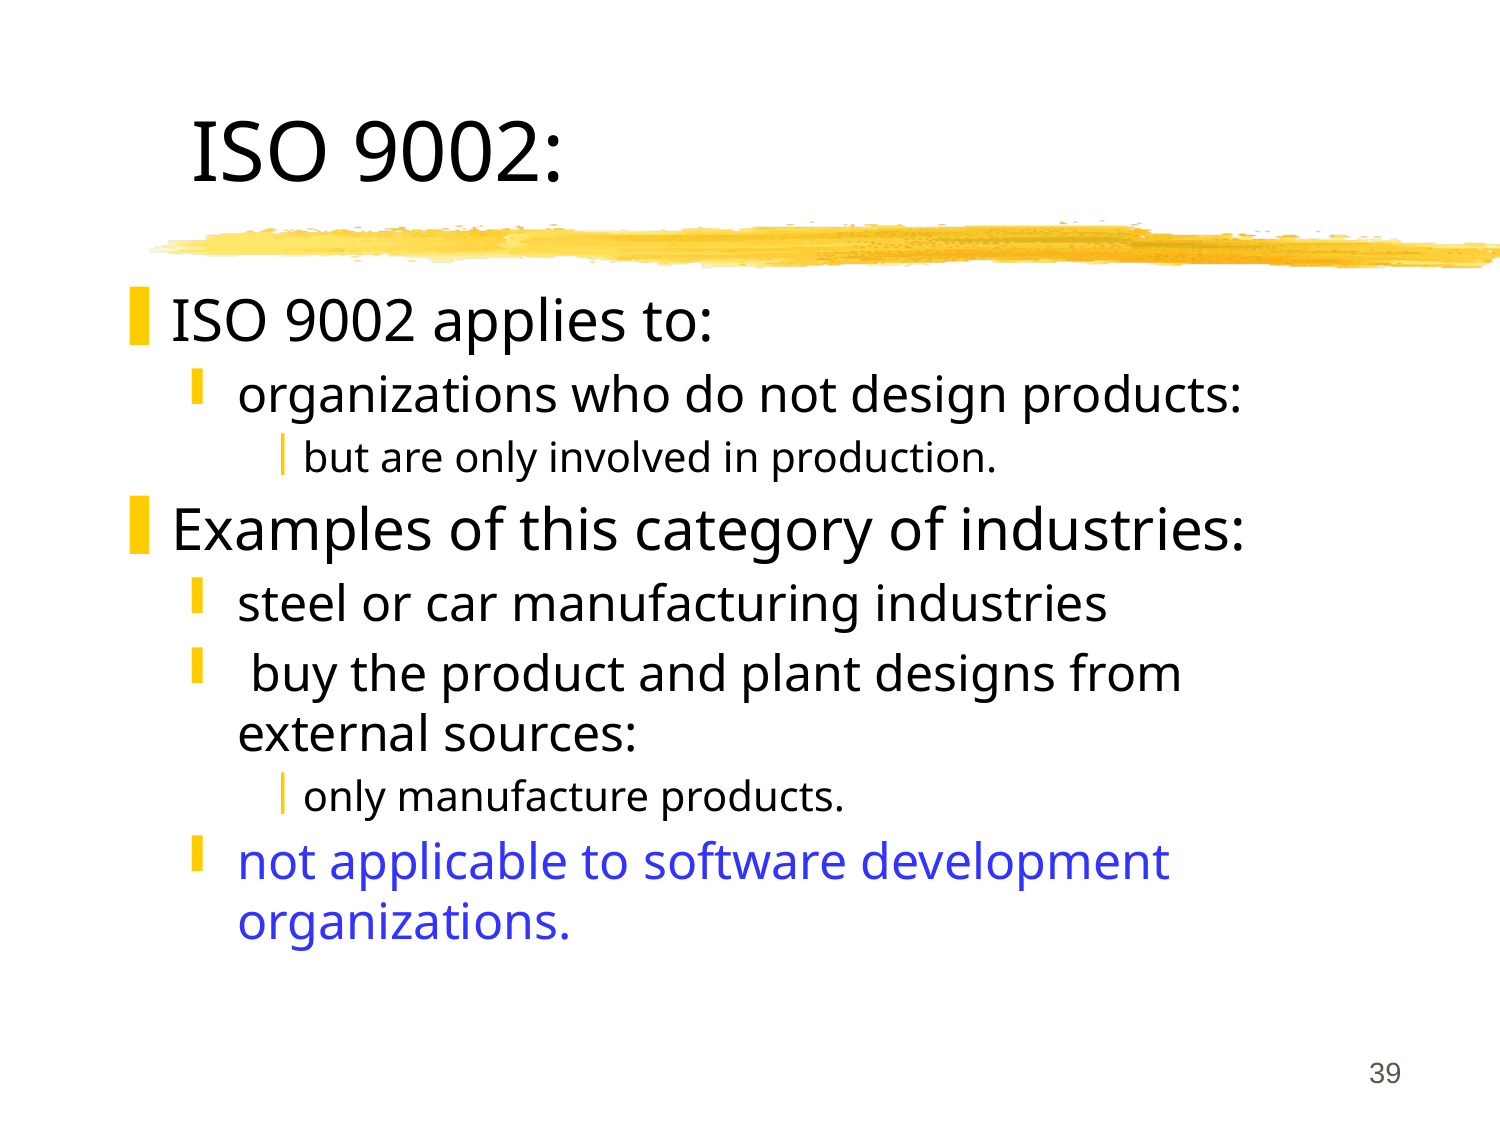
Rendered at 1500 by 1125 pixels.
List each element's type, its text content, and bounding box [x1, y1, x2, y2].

slide_number 39 [1104, 1021, 1417, 1097]
list ISO 9002 applies to: organizations who do not design products: but are only involved in production. Examples of this category of industries: steel or car manufacturing industries buy the product and plant designs from external sources: only manufacture products. not applicable to software development organizations. [112, 274, 1386, 1012]
title ISO 9002: [188, 54, 1466, 242]
picture [150, 215, 1500, 279]
